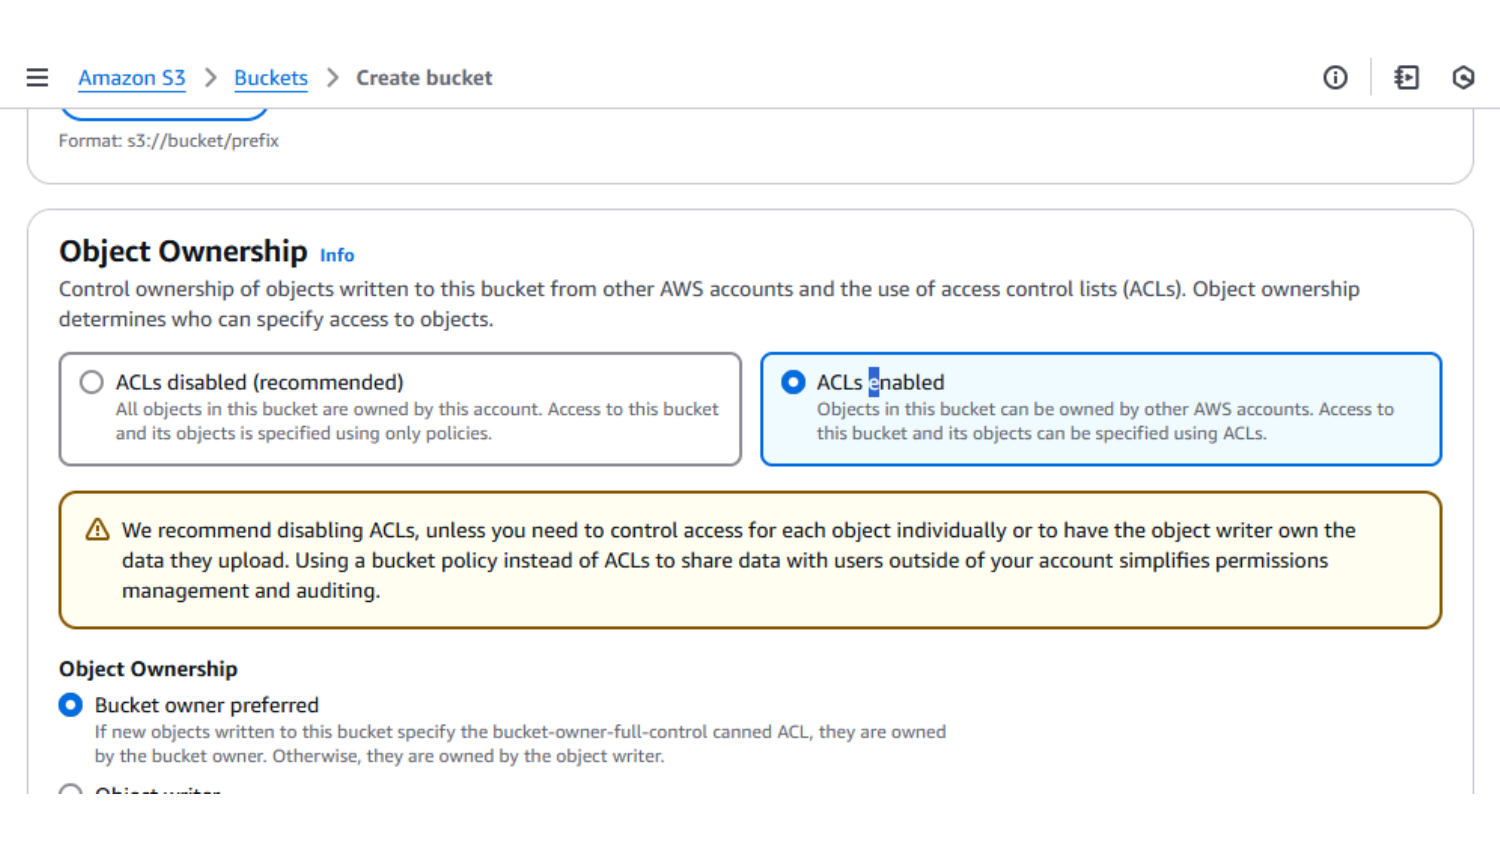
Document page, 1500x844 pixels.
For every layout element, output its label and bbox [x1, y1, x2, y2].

picture [0, 49, 1500, 795]
